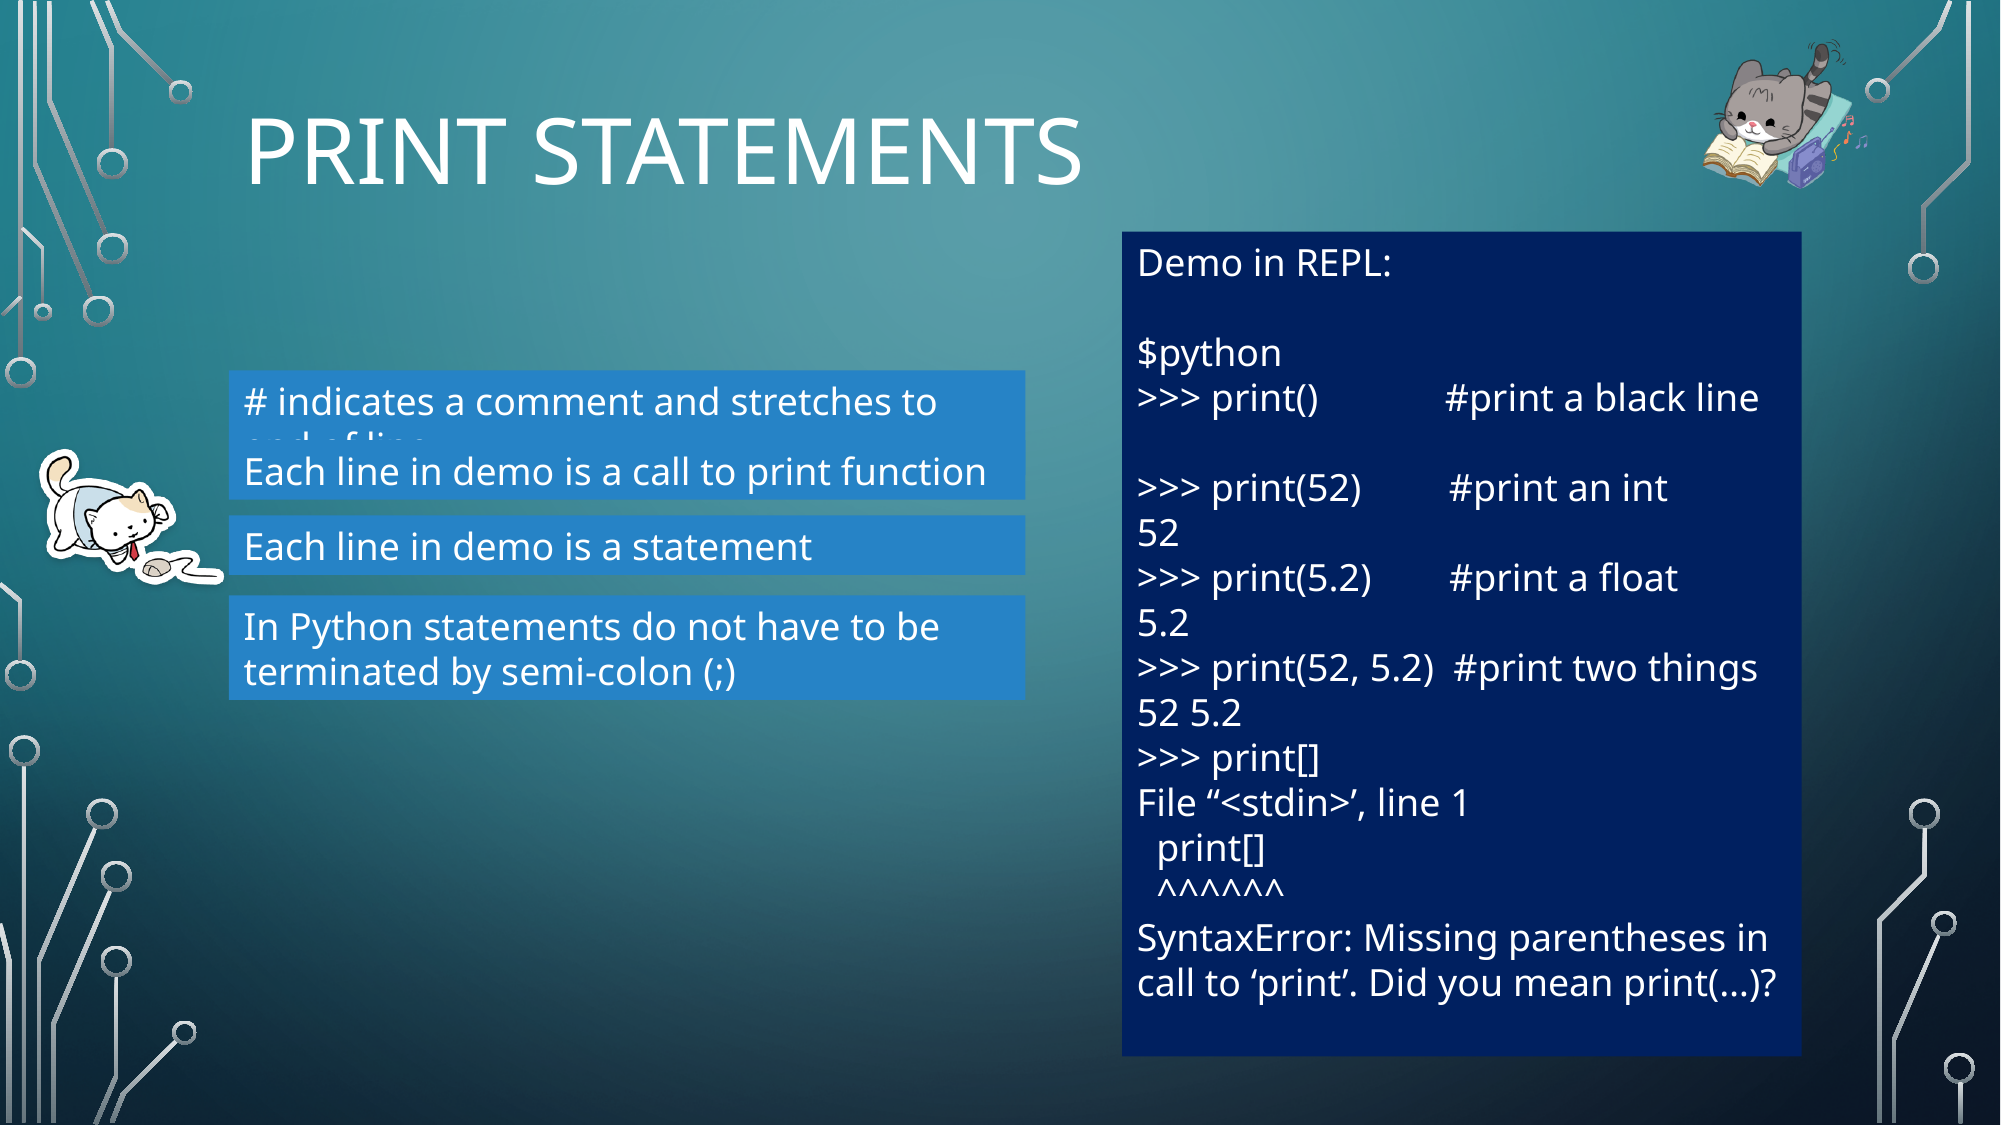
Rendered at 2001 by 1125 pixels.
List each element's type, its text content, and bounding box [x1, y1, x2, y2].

title Print statements [228, 33, 1854, 276]
text_box In Python statements do not have to be terminated by semi-colon (;) [228, 595, 1026, 700]
text_box Demo in REPL: $python >>> print() #print a black line >>> print(52) #print an int 52 >>> print(5.2) #print a float 5.2 >>> print(52, 5.2) #print two things 52 5.2 >>> print[] File “<stdin>’, line 1 print[] ^^^^^^ SyntaxError: Missing parentheses in call to ‘print’. Did you mean print(…)? [1122, 231, 1802, 1057]
picture [27, 418, 229, 621]
text_box Each line in demo is a call to print function [229, 440, 1026, 500]
picture [1672, 1, 1897, 227]
text_box # indicates a comment and stretches to end of line [228, 370, 1026, 440]
text_box Each line in demo is a statement [229, 515, 1026, 575]
